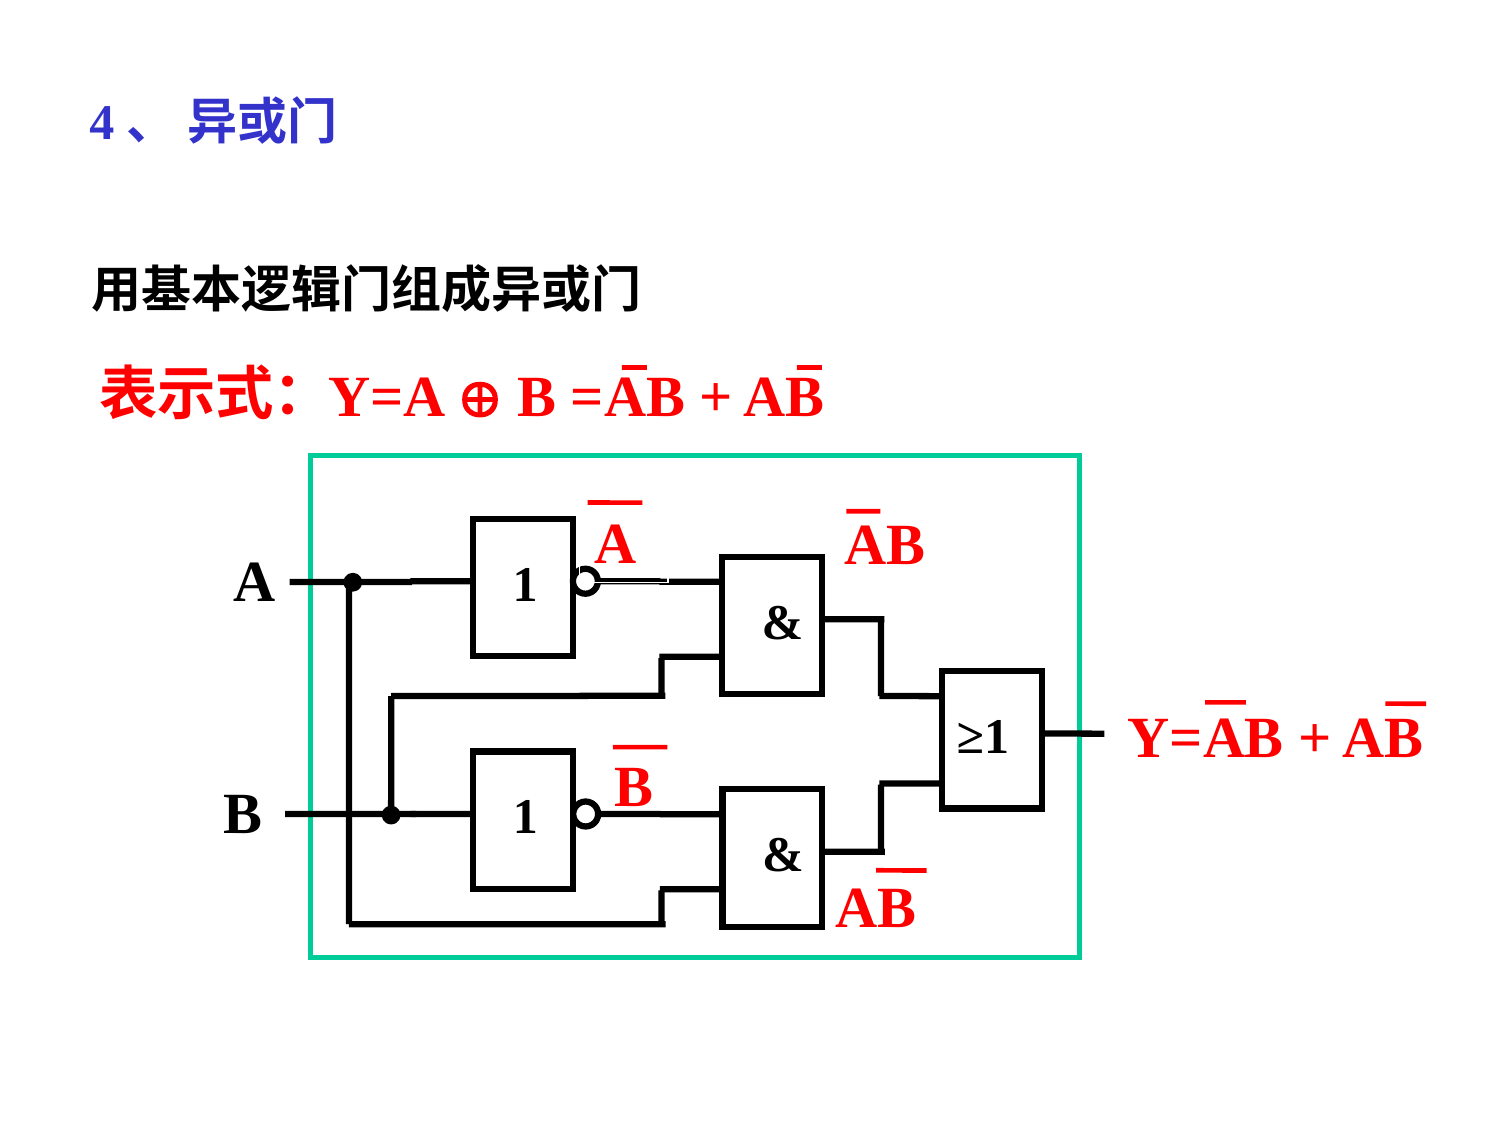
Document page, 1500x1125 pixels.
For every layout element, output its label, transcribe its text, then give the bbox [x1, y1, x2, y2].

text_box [579, 497, 693, 826]
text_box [1113, 691, 1455, 779]
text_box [209, 455, 1105, 958]
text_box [821, 498, 990, 948]
text_box 用基本逻辑门组成异或门 [76, 249, 657, 325]
text_box 4、 异或门 [74, 82, 437, 157]
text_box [83, 348, 922, 438]
